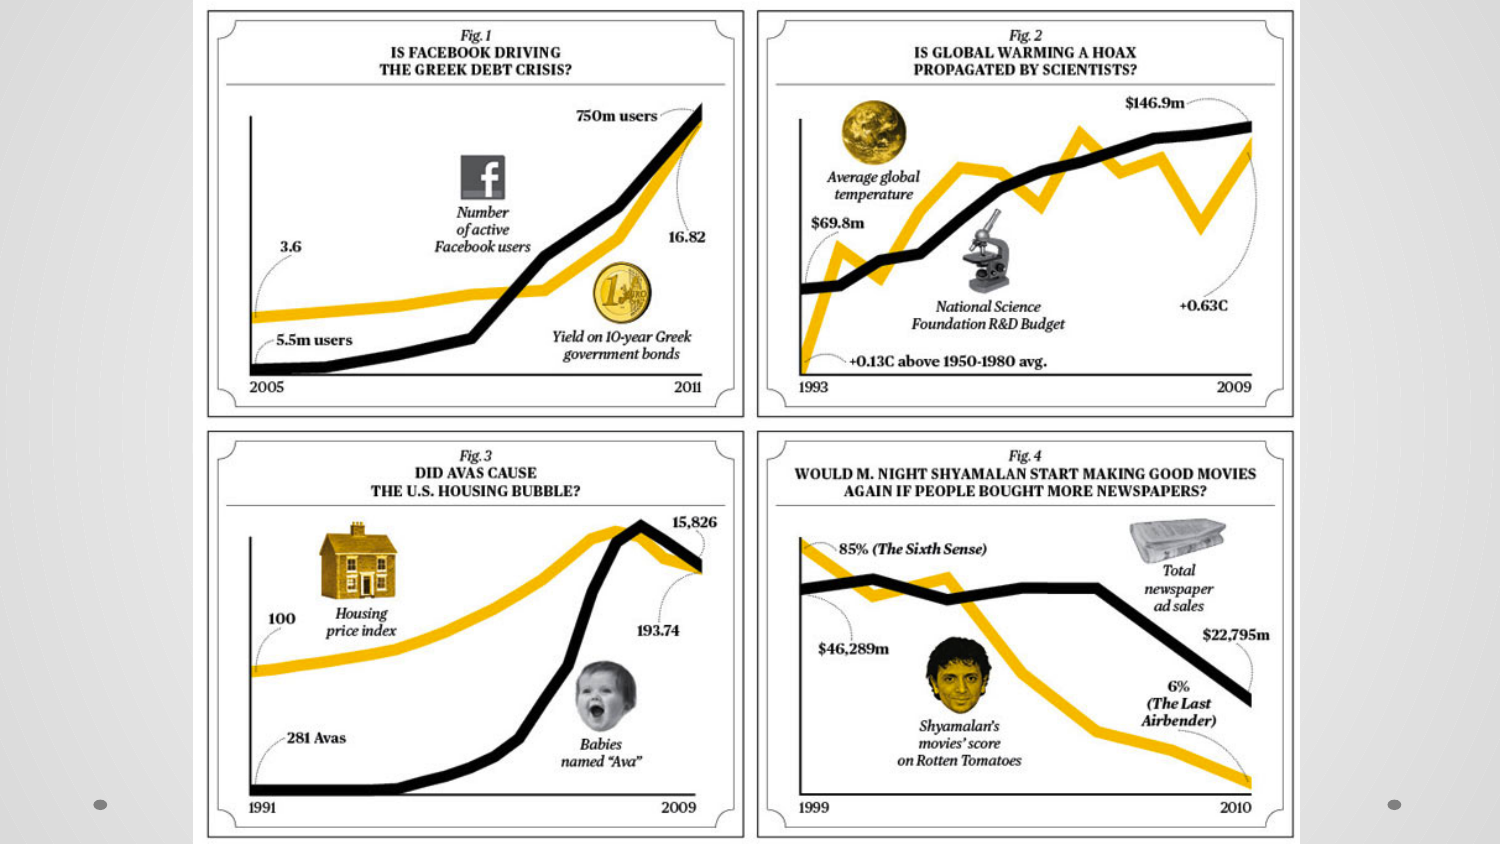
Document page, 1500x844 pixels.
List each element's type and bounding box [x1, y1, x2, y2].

picture [193, 0, 1300, 844]
